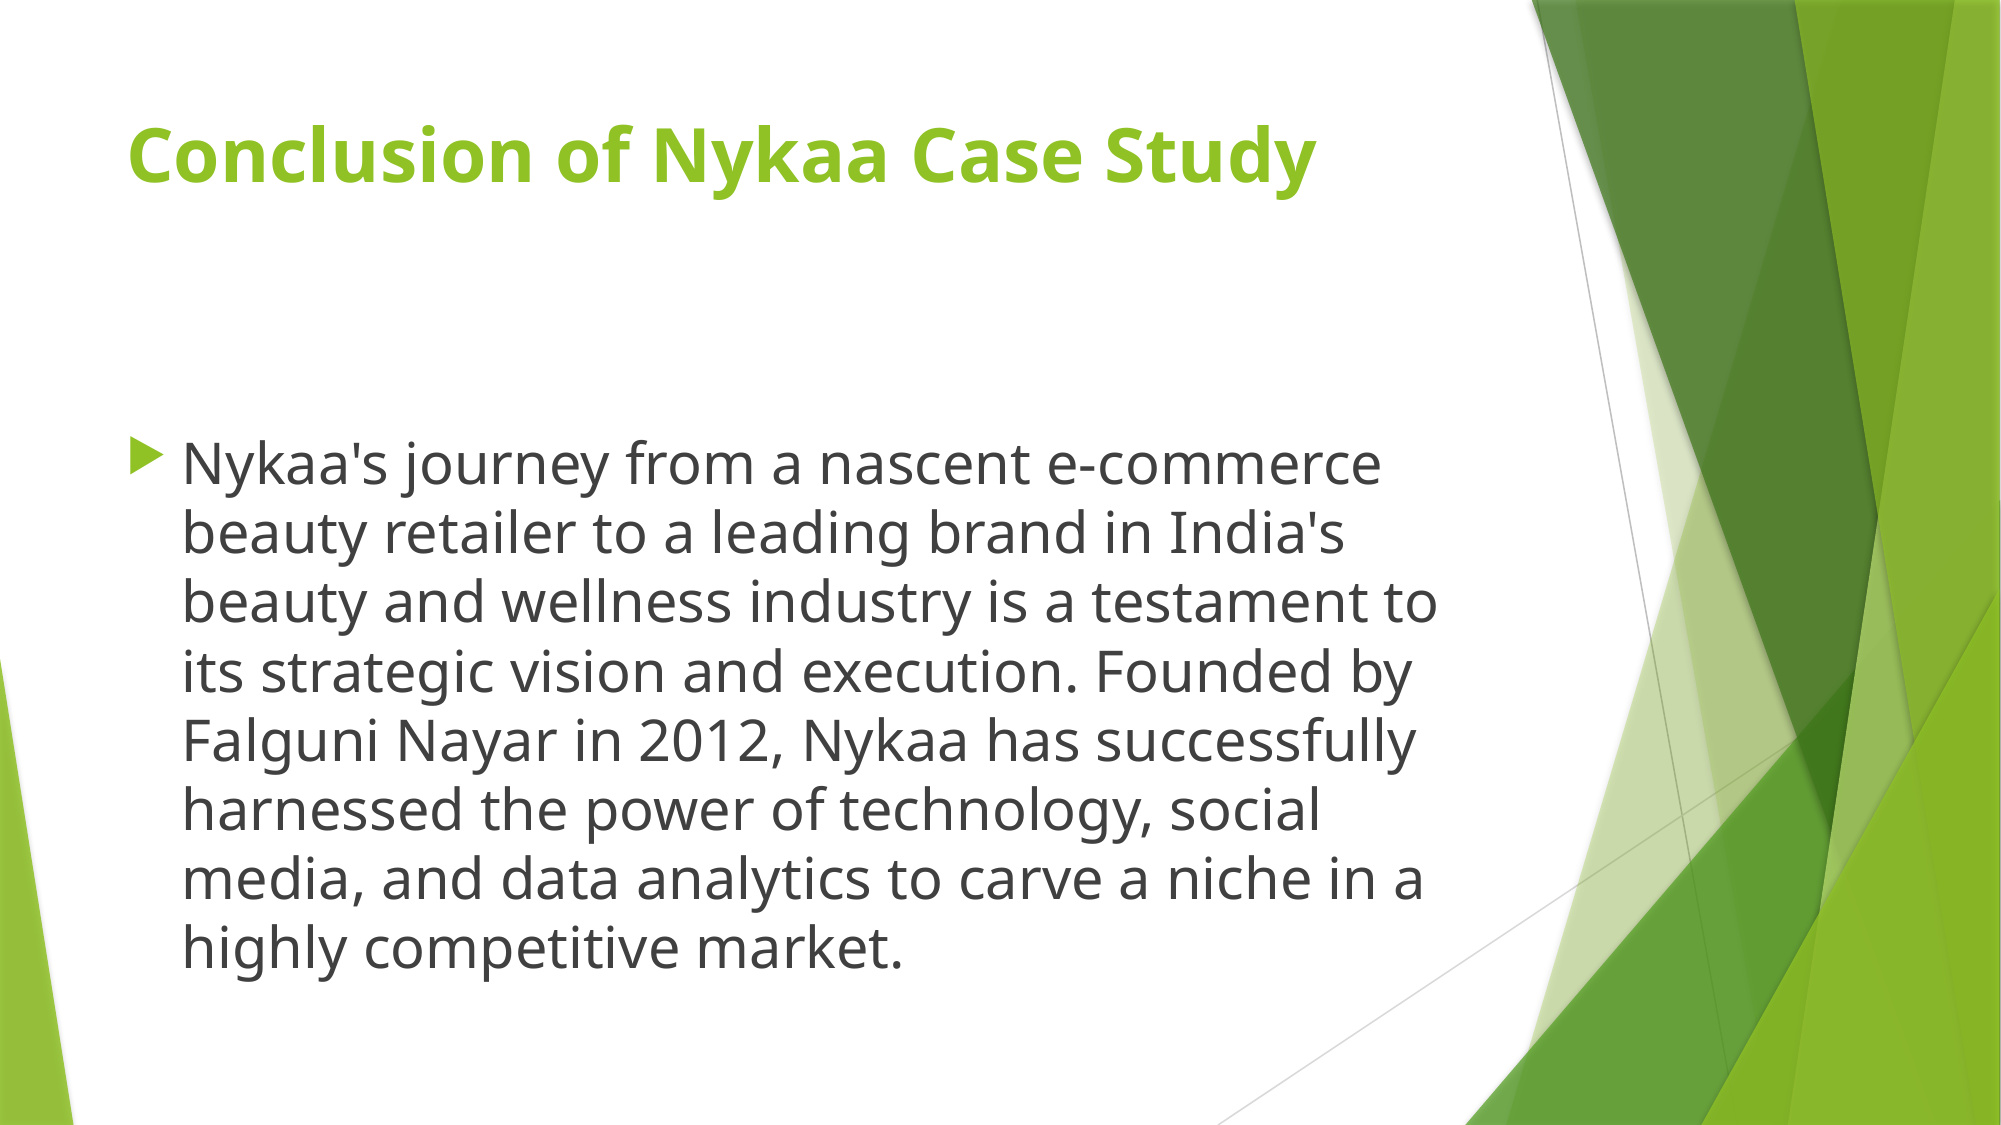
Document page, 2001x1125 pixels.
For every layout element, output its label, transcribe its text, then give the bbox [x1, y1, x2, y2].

title Conclusion of Nykaa Case Study [111, 99, 1522, 317]
list Nykaa's journey from a nascent e-commerce beauty retailer to a leading brand in India's beauty and wellness industry is a testament to its strategic vision and execution. Founded by Falguni Nayar in 2012, Nykaa has successfully harnessed the power of technology, social media, and data analytics to carve a niche in a highly competitive market. [111, 354, 1522, 992]
